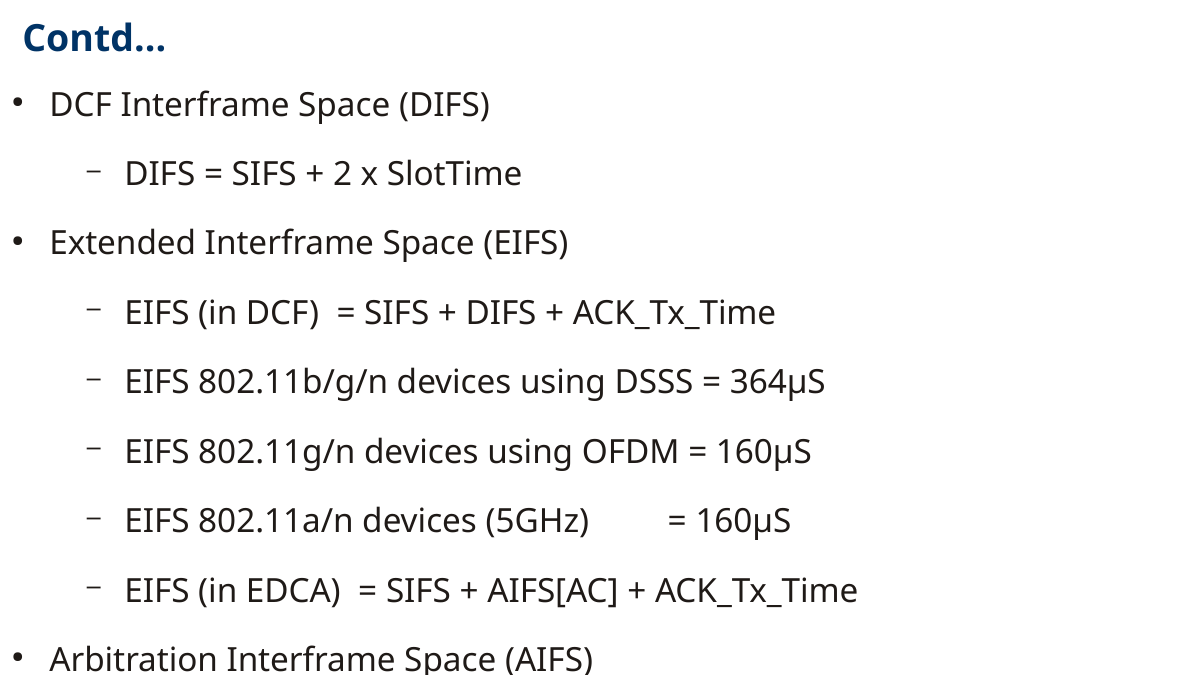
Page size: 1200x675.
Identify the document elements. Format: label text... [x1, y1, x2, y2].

list DCF Interframe Space (DIFS) DIFS = SIFS + 2 x SlotTime Extended Interframe Space (EIFS) EIFS (in DCF) = SIFS + DIFS + ACK_Tx_Time EIFS 802.11b/g/n devices using DSSS = 364μS EIFS 802.11g/n devices using OFDM = 160μS EIFS 802.11a/n devices (5GHz) = 160μS EIFS (in EDCA) = SIFS + AIFS[AC] + ACK_Tx_Time Arbitration Interframe Space (AIFS) Shall be used by the QoS STA's. AIFS[AC] = AIFSN[AC] × SlotTime + SIFSTime PCF Interframe Space (PIFS) Used by STAs during the contention-free period (CFP) in PCF mode. PIFS = SIFS + SlotTime [11, 82, 1182, 626]
title Contd... [12, 9, 1088, 63]
